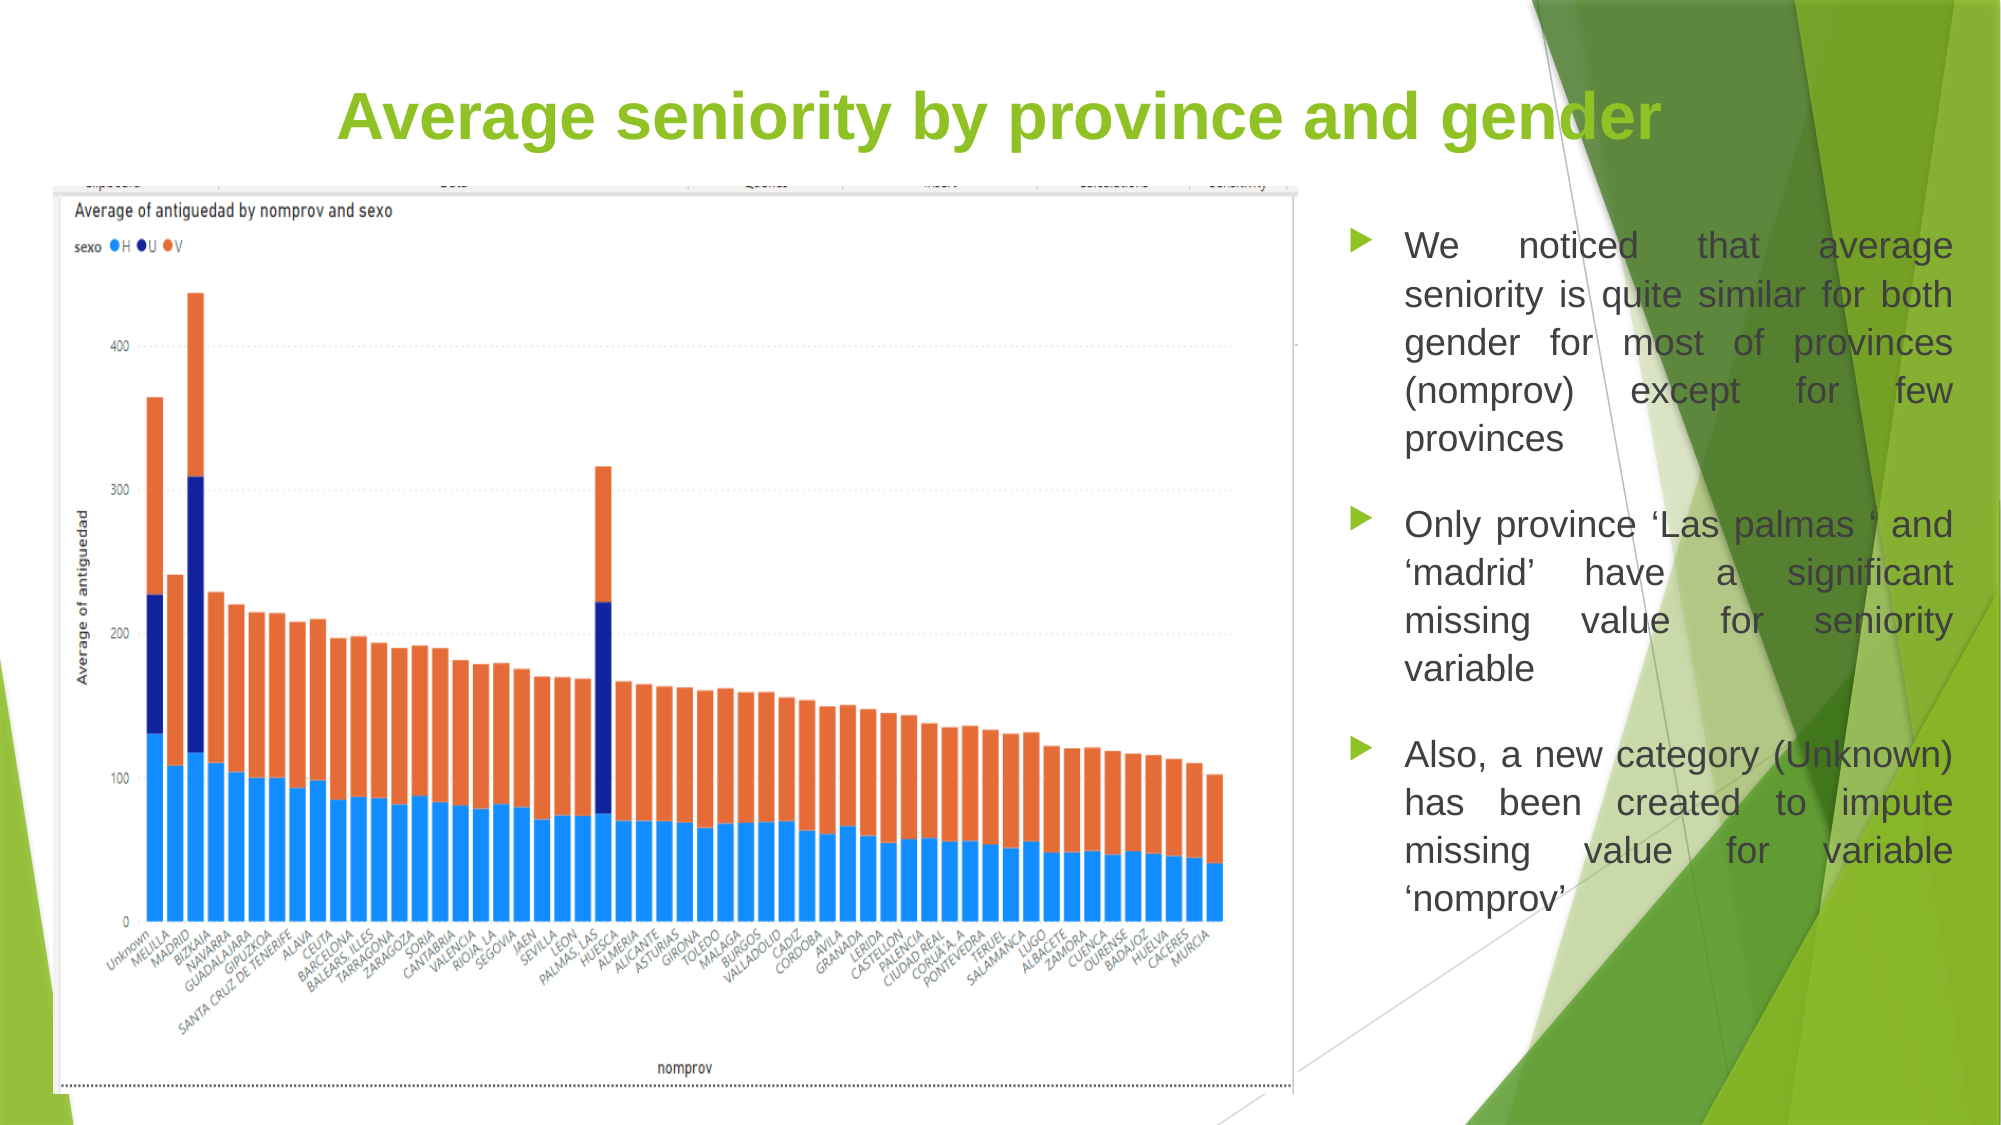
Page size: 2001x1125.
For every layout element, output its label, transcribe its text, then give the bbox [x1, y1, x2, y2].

title Average seniority by province and gender [137, 59, 1863, 130]
list We noticed that average seniority is quite similar for both gender for most of provinces (nomprov) except for few provinces Only province ‘Las palmas ‘ and ‘madrid’ have a significant missing value for seniority variable Also, a new category (Unknown) has been created to impute missing value for variable ‘nomprov’ [1332, 129, 1969, 1094]
picture [53, 186, 1298, 1094]
